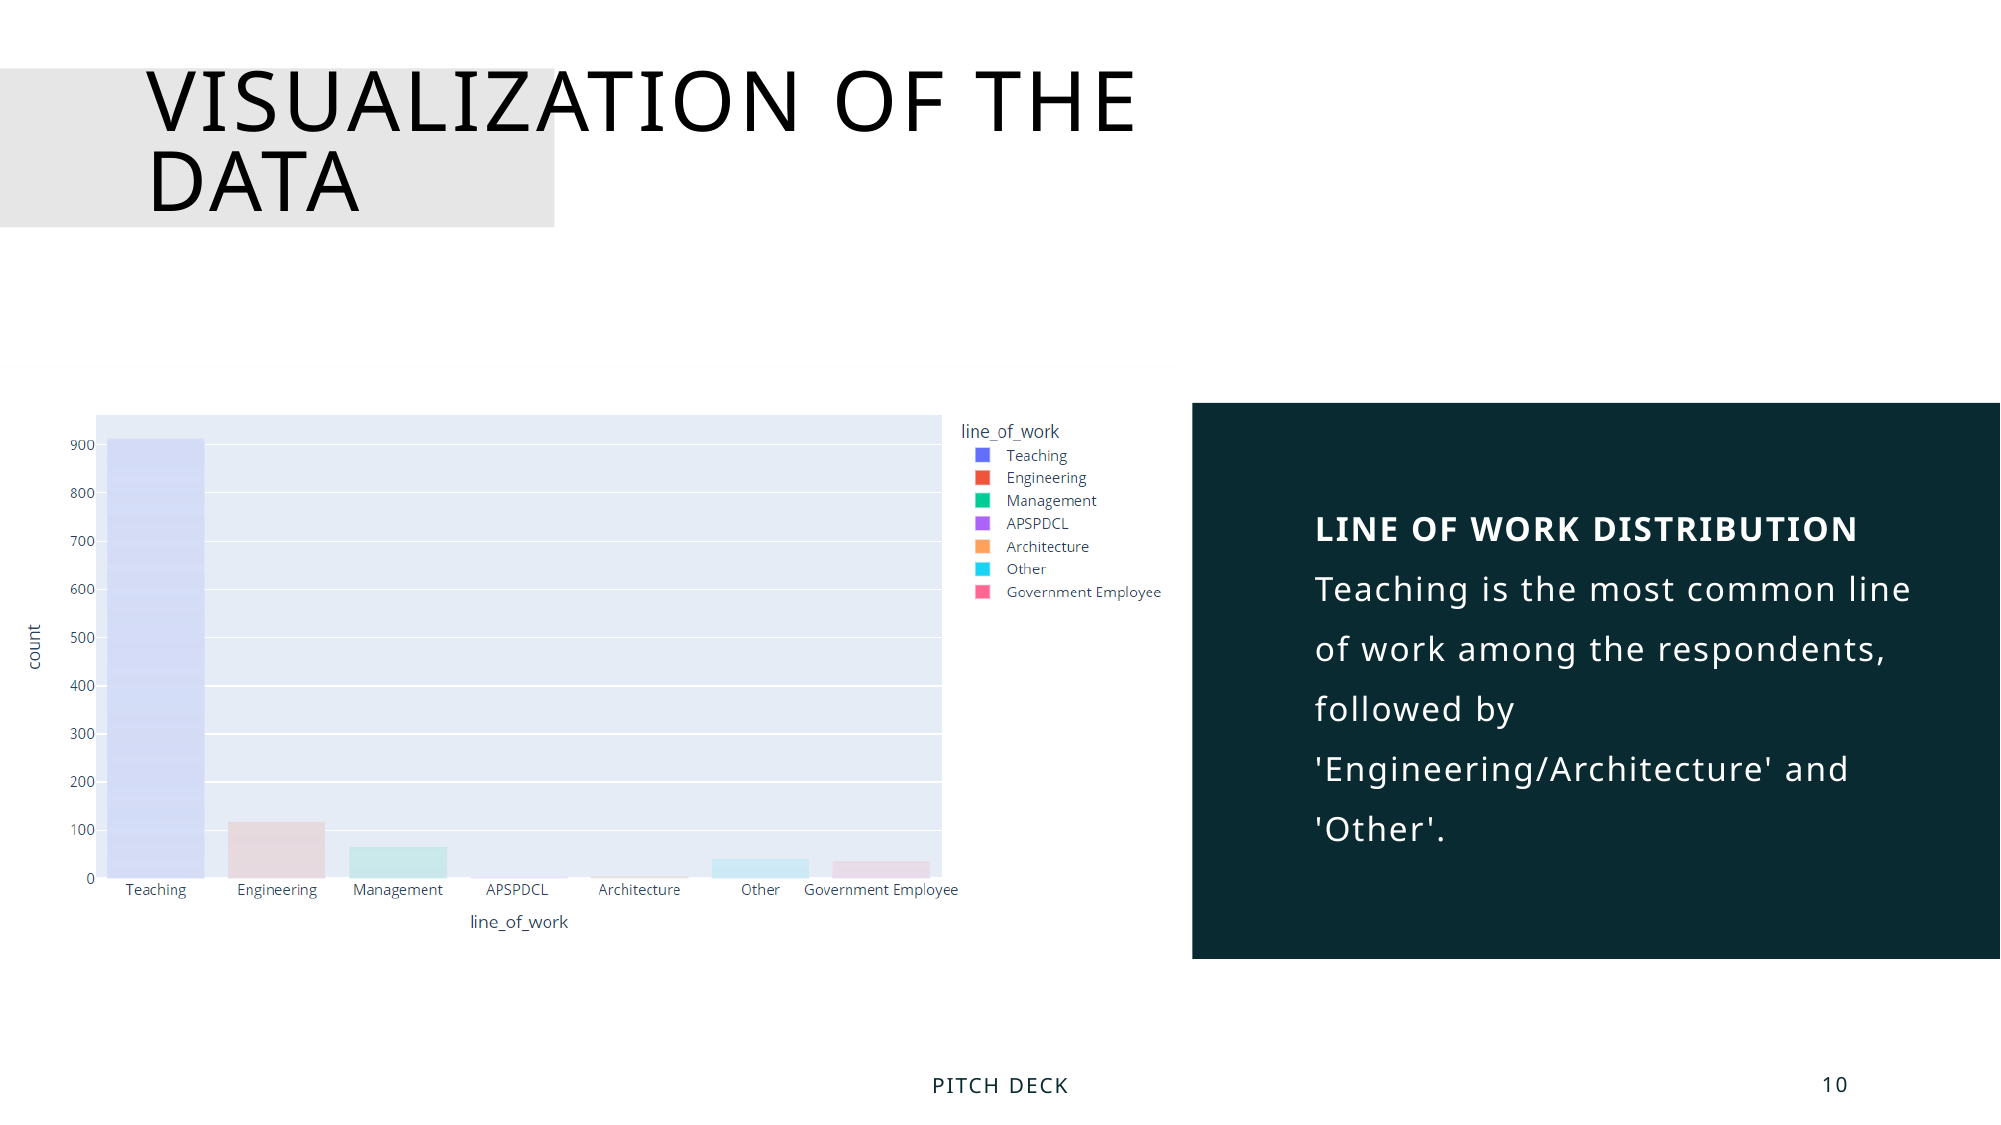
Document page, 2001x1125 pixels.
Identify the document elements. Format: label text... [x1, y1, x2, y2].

text_box [0, 67, 555, 228]
list LINE OF WORK DISTRIBUTION ​ Teaching is the most common line of work among the respondents, followed by 'Engineering/Architecture' and 'Other'. [1299, 495, 1975, 841]
footer PITCH DECK [662, 1068, 1338, 1103]
title VISUALIZATION OF THE DATA [131, 93, 1293, 203]
slide_number 10 [1412, 1068, 1863, 1103]
text_box [1191, 402, 2000, 960]
picture [0, 364, 1175, 949]
